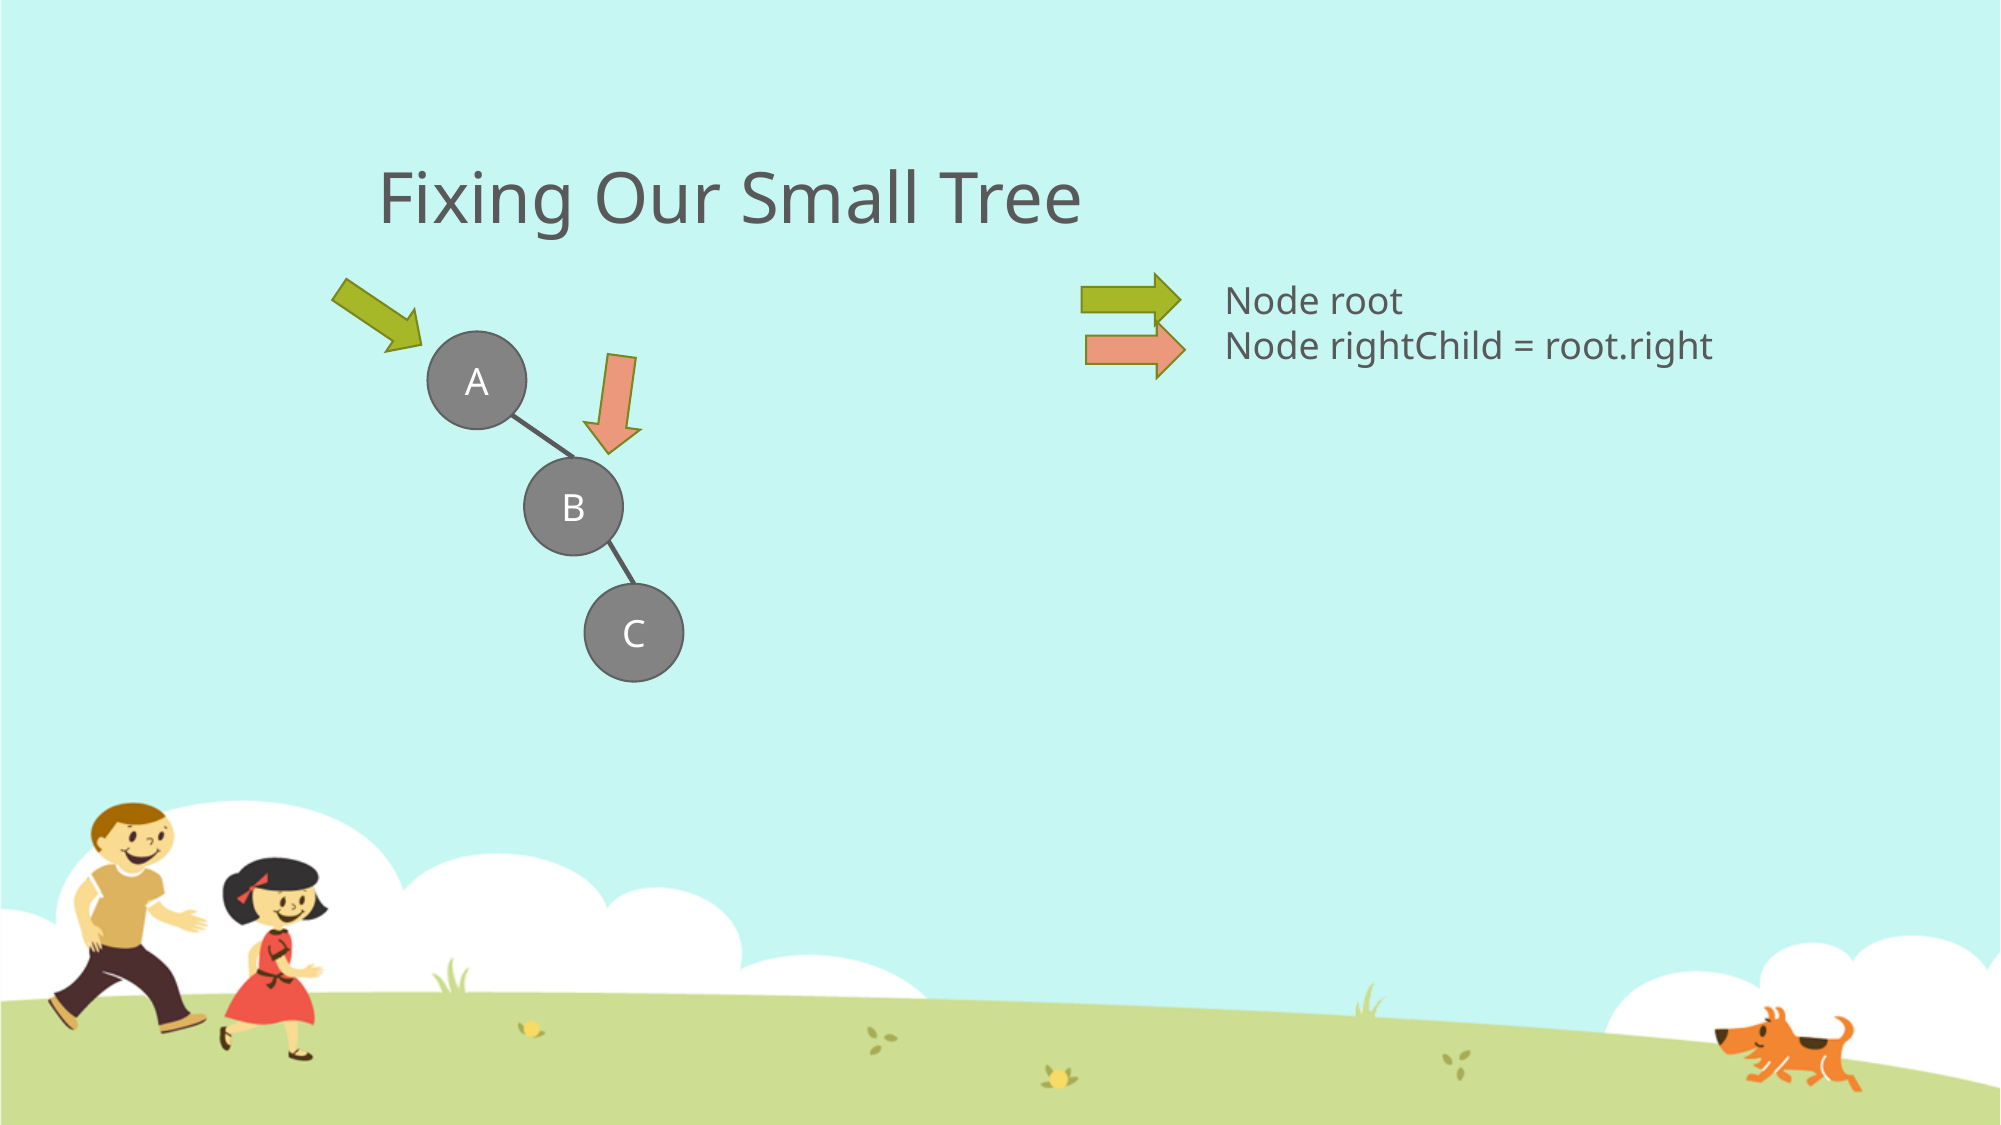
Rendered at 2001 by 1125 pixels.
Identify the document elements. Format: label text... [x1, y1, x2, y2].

text_box [330, 277, 423, 354]
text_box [608, 541, 634, 584]
text_box [1085, 319, 1187, 381]
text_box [511, 414, 574, 458]
text_box B [523, 456, 625, 557]
text_box C [583, 582, 685, 683]
text_box [581, 352, 643, 456]
title Fixing Our Small Tree [362, 50, 1900, 247]
text_box A [426, 330, 528, 431]
text_box [1080, 271, 1182, 328]
text_box Node root Node rightChild = root.right [1209, 269, 1818, 375]
picture [0, 0, 2001, 1125]
